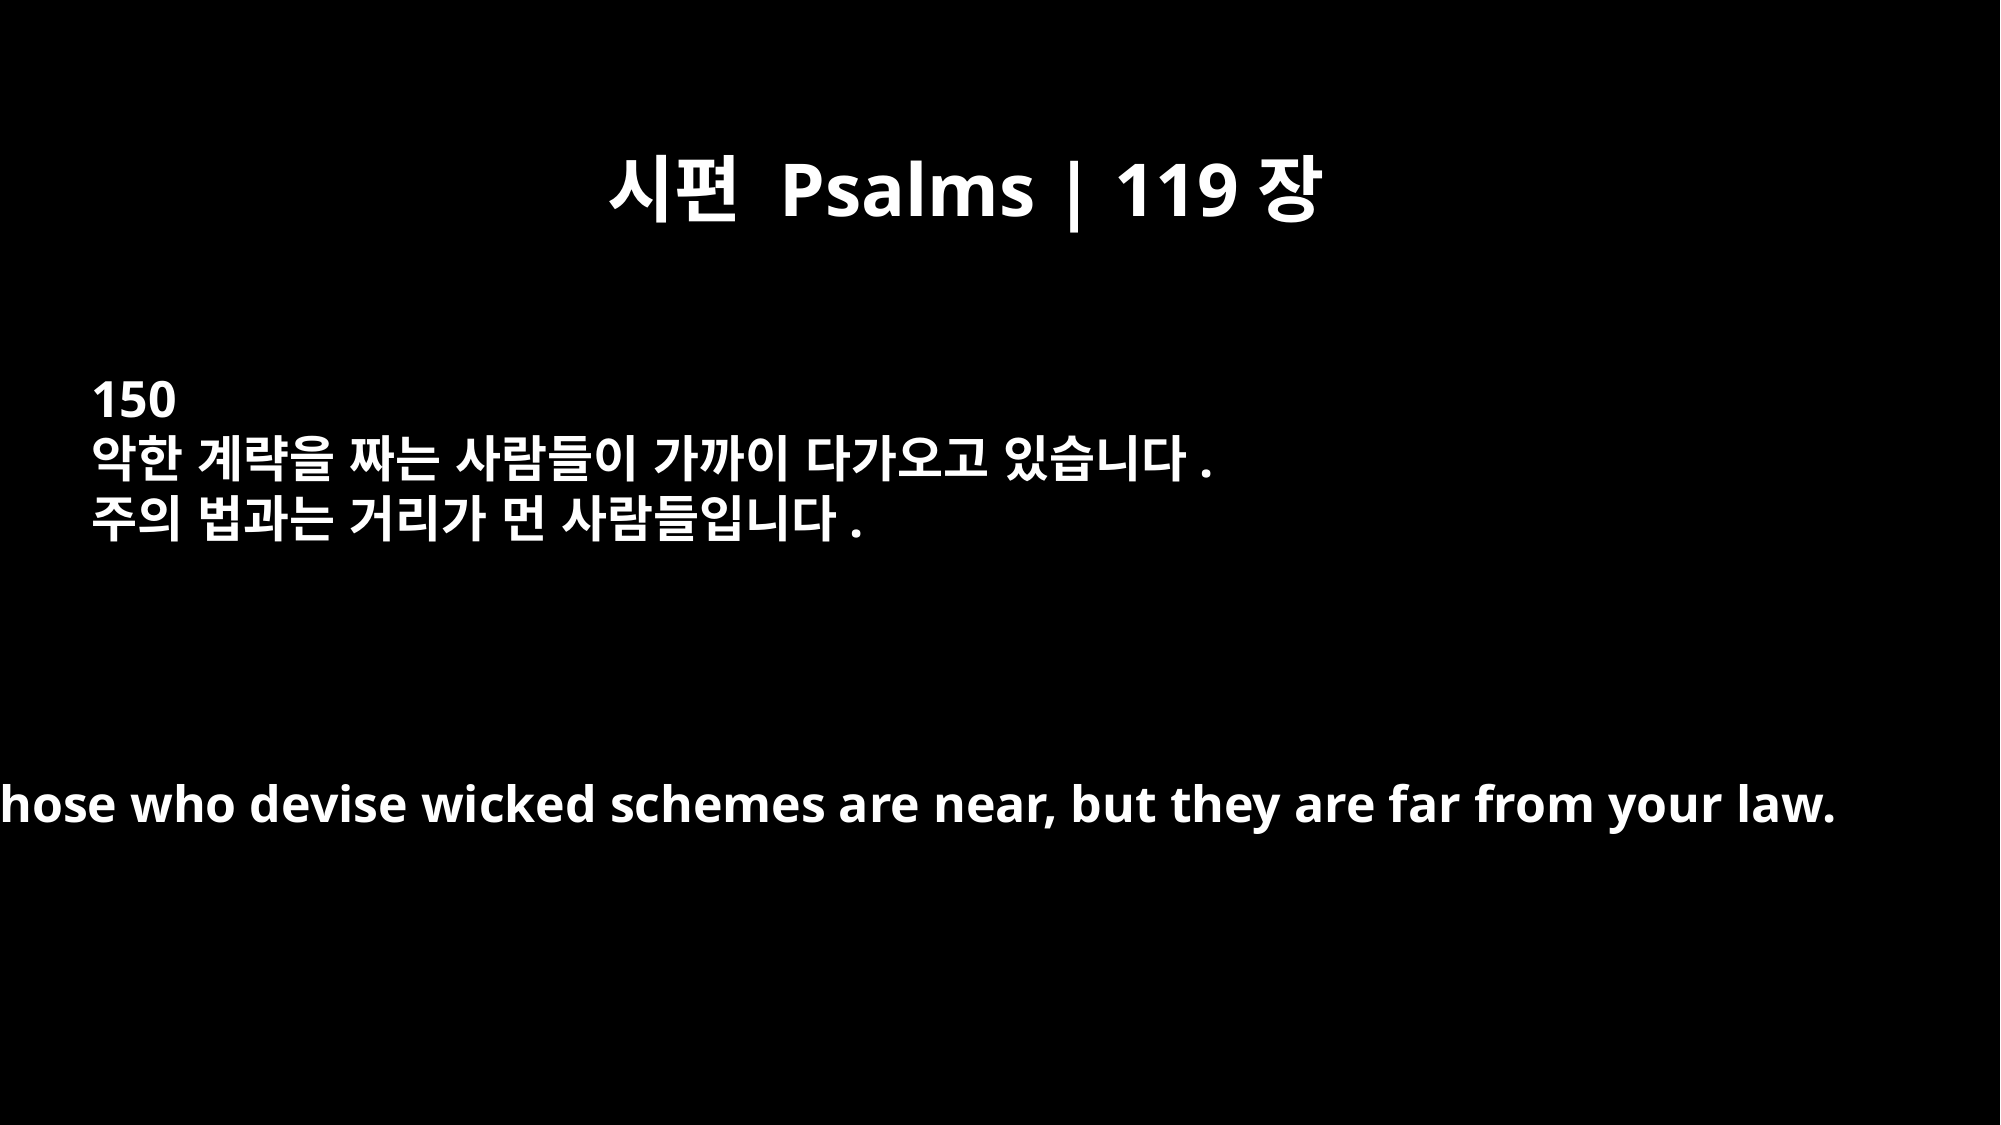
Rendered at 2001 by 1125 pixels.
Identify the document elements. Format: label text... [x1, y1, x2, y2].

text_box Those who devise wicked schemes are near, but they are far from your law. [0, 764, 1852, 840]
text_box 150 악한 계략을 짜는 사람들이 가까이 다가오고 있습니다. 주의 법과는 거리가 먼 사람들입니다. [76, 359, 1242, 555]
text_box 시편 Psalms | 119장 [592, 136, 1340, 239]
